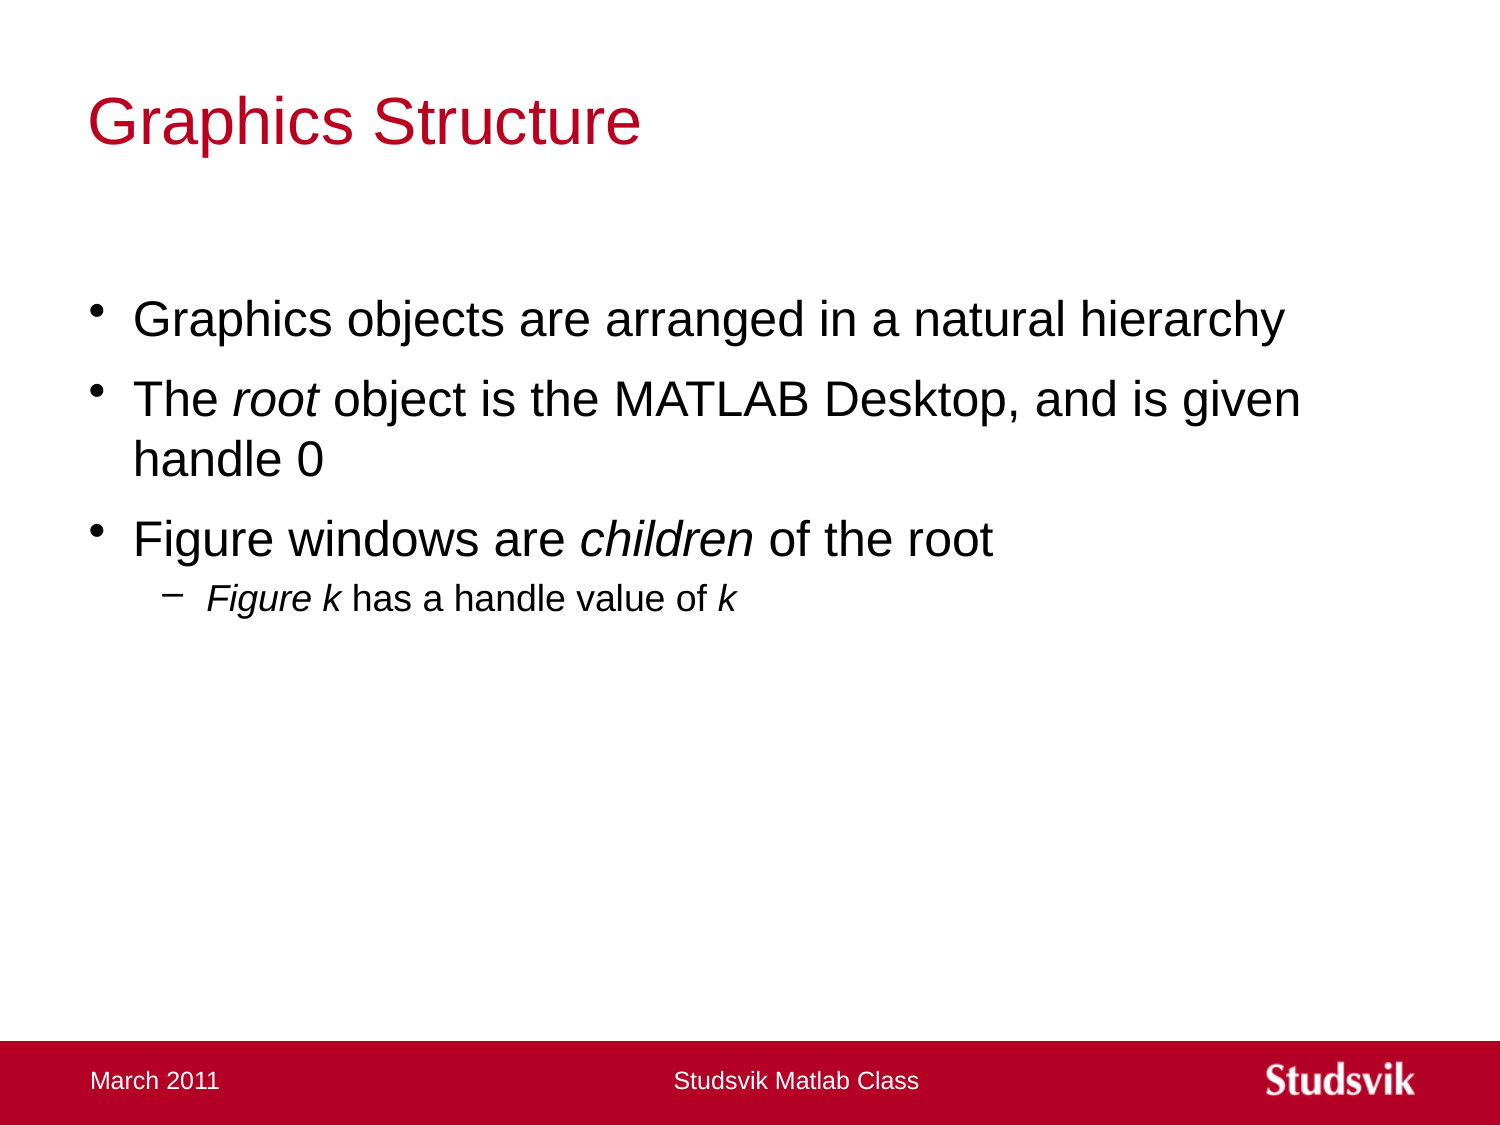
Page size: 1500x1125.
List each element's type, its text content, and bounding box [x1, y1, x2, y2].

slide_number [75, 1049, 465, 1110]
picture [0, 1041, 1500, 1125]
title Graphics Structure [87, 78, 1412, 267]
footer Studsvik Matlab Class [559, 1049, 1035, 1110]
list Graphics objects are arranged in a natural hierarchy The root object is the MATLAB Desktop, and is given handle 0 Figure windows are children of the root Figure k has a handle value of k [88, 286, 1412, 1003]
